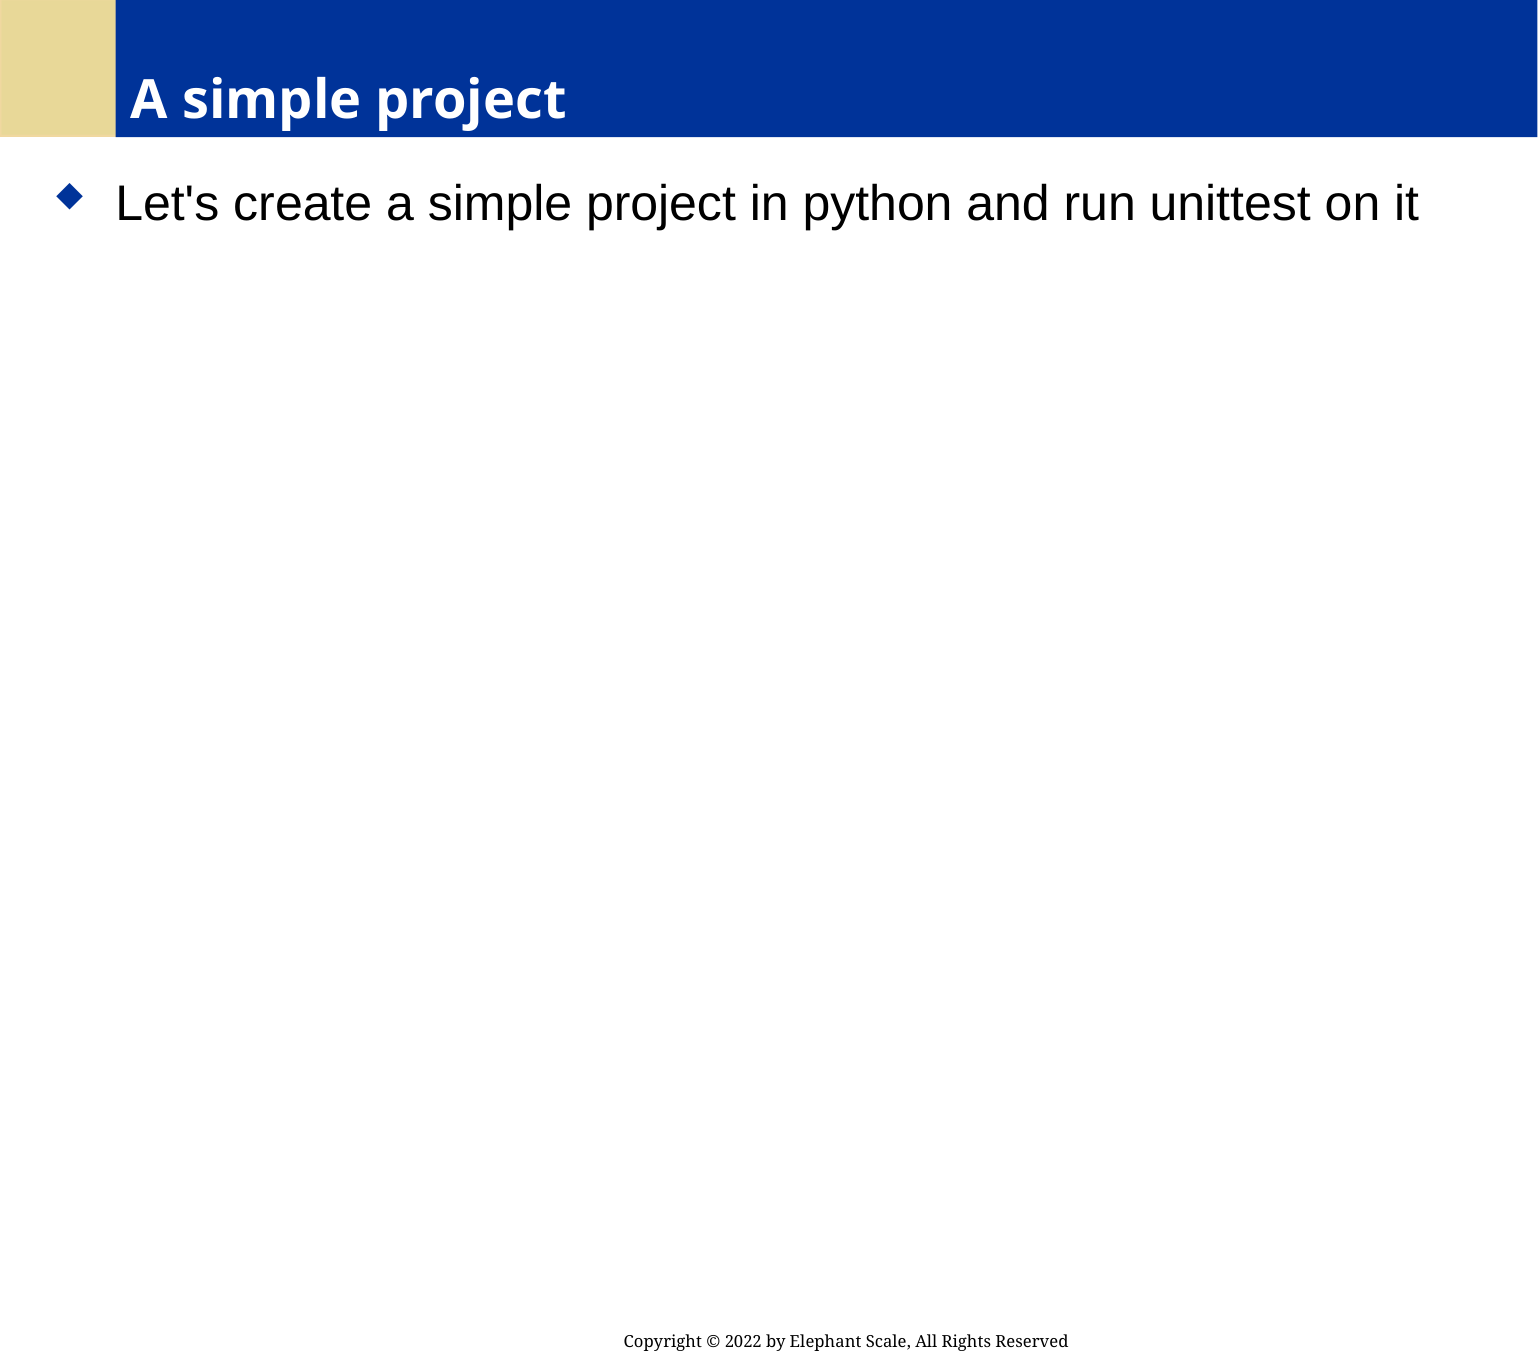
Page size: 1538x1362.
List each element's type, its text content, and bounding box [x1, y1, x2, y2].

list Let's create a simple project in python and run unittest on it [38, 162, 1500, 1284]
picture [0, 0, 115, 137]
text_box Copyright © 2022 by Elephant Scale, All Rights Reserved [608, 1322, 1085, 1358]
title A simple project [115, 0, 1538, 138]
